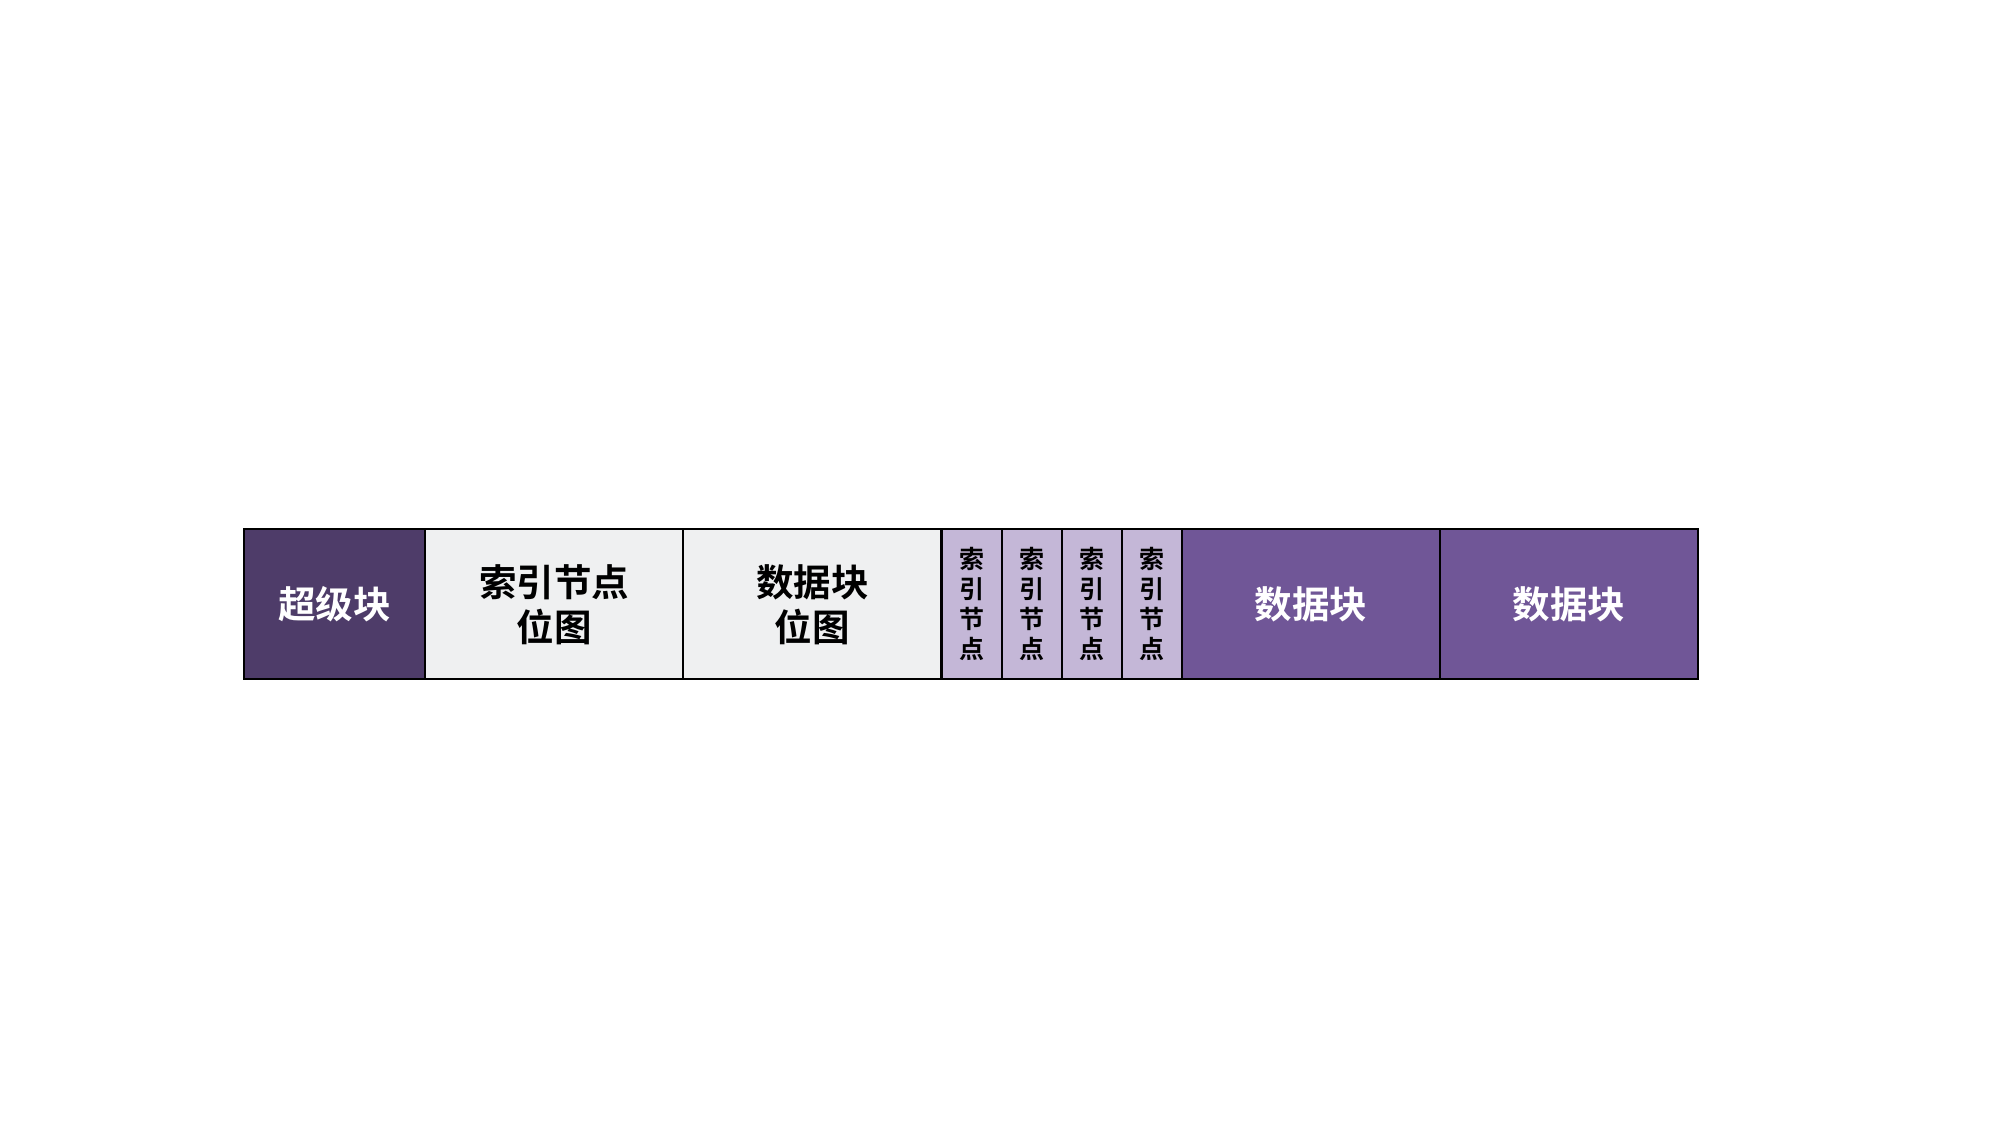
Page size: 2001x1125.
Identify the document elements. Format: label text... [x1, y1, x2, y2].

text_box 数据块 位图 [682, 528, 943, 680]
text_box 索引节点 [943, 528, 1001, 680]
text_box 索引节点 [1001, 528, 1061, 680]
text_box 索引节点 [1061, 528, 1121, 680]
text_box 数据块 [1181, 528, 1439, 680]
text_box 数据块 [1439, 528, 1699, 680]
text_box 索引节点 位图 [424, 528, 682, 680]
text_box 索引节点 [1121, 528, 1181, 680]
text_box 超级块 [243, 528, 424, 680]
